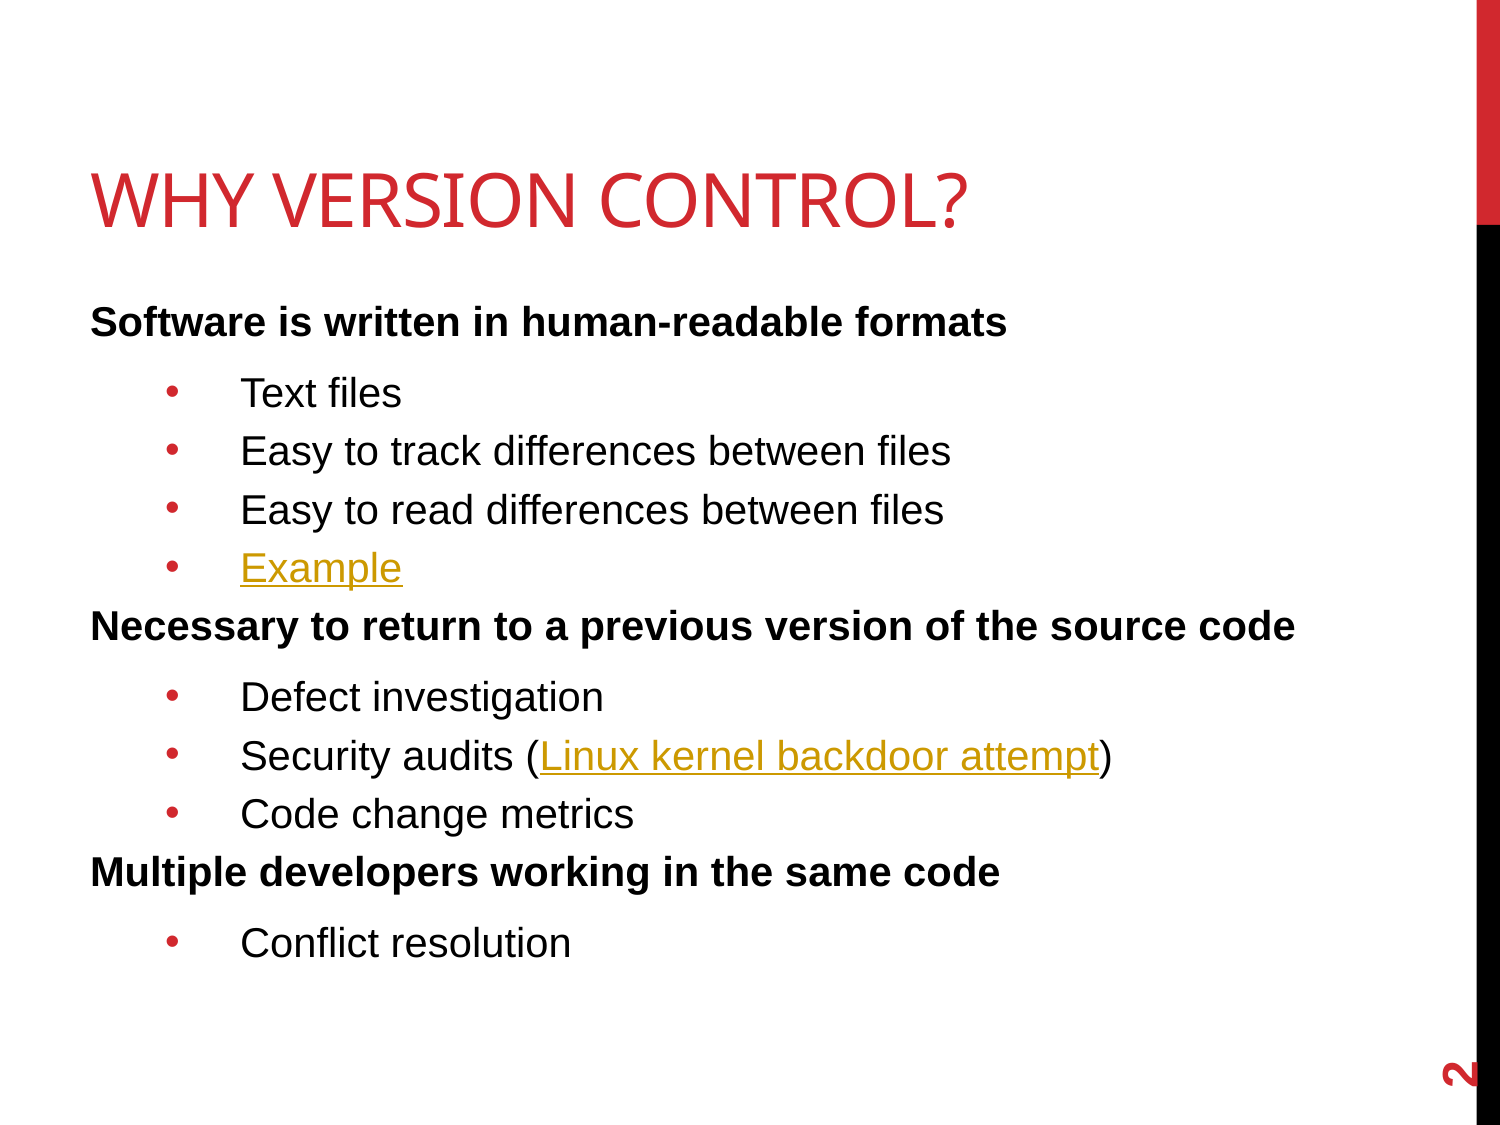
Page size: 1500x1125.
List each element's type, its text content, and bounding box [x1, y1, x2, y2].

title Why version control? [75, 25, 1025, 250]
slide_number 2 [1427, 887, 1488, 1104]
list Software is written in human-readable formats Text files Easy to track differences between files Easy to read differences between files Example Necessary to return to a previous version of the source code Defect investigation Security audits (Linux kernel backdoor attempt) Code change metrics Multiple developers working in the same code Conflict resolution [75, 287, 1325, 1005]
